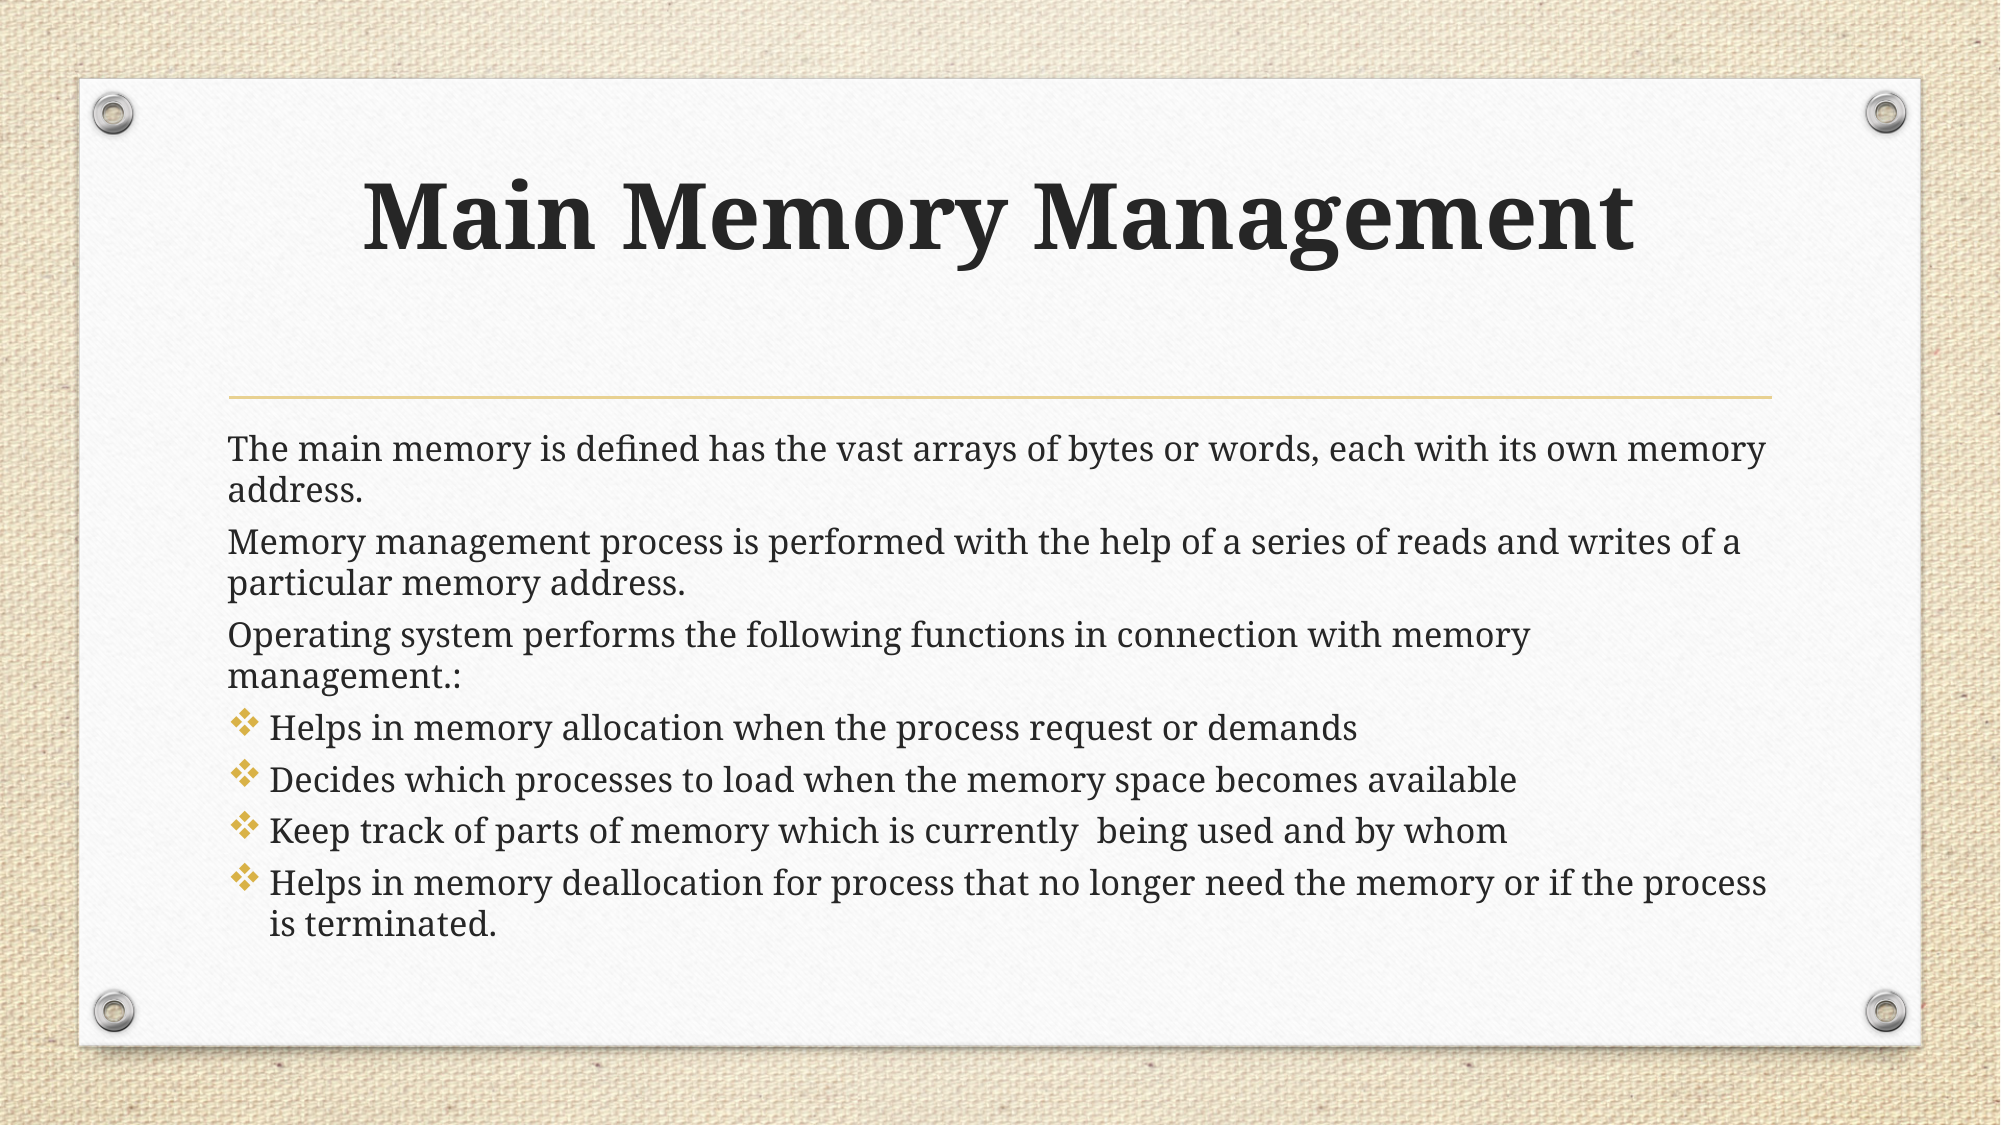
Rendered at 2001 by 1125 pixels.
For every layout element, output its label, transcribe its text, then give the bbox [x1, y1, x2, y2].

title Main Memory Management [212, 161, 1788, 375]
picture [0, 0, 2001, 1125]
list The main memory is defined has the vast arrays of bytes or words, each with its own memory address. Memory management process is performed with the help of a series of reads and writes of a particular memory address. Operating system performs the following functions in connection with memory management.: Helps in memory allocation when the process request or demands Decides which processes to load when the memory space becomes available Keep track of parts of memory which is currently being used and by whom Helps in memory deallocation for process that no longer need the memory or if the process is terminated. [212, 419, 1788, 964]
